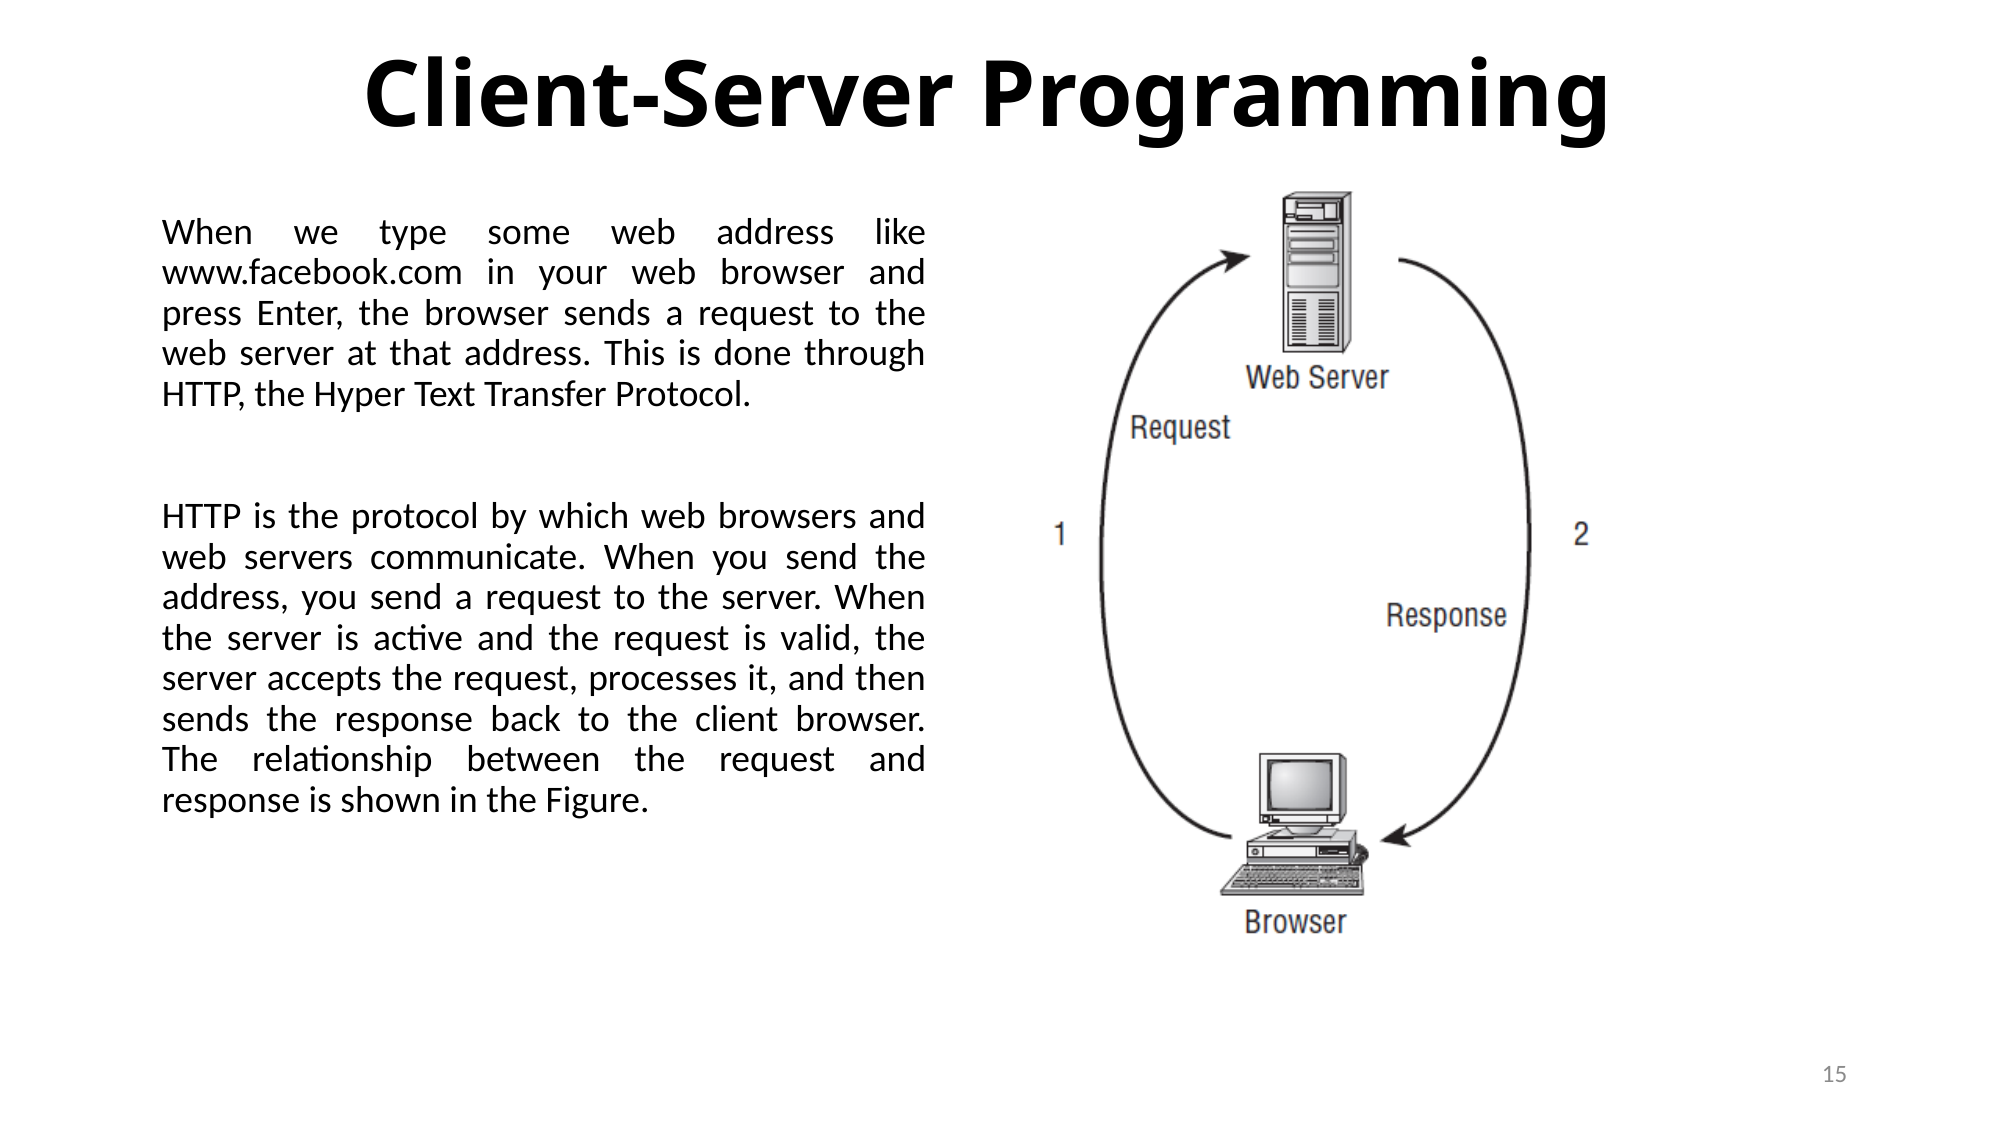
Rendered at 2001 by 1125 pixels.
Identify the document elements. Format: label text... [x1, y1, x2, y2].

slide_number 15 [1412, 1042, 1863, 1103]
picture [1042, 176, 1599, 949]
list When we type some web address like www.facebook.com in your web browser and press Enter, the browser sends a request to the web server at that address. This is done through HTTP, the Hyper Text Transfer Protocol. HTTP is the protocol by which web browsers and web servers communicate. When you send the address, you send a request to the server. When the server is active and the request is valid, the server accepts the request, processes it, and then sends the response back to the client browser. The relationship between the request and response is shown in the Figure. [109, 204, 942, 1088]
title Client-Server Programming [0, 32, 2000, 161]
